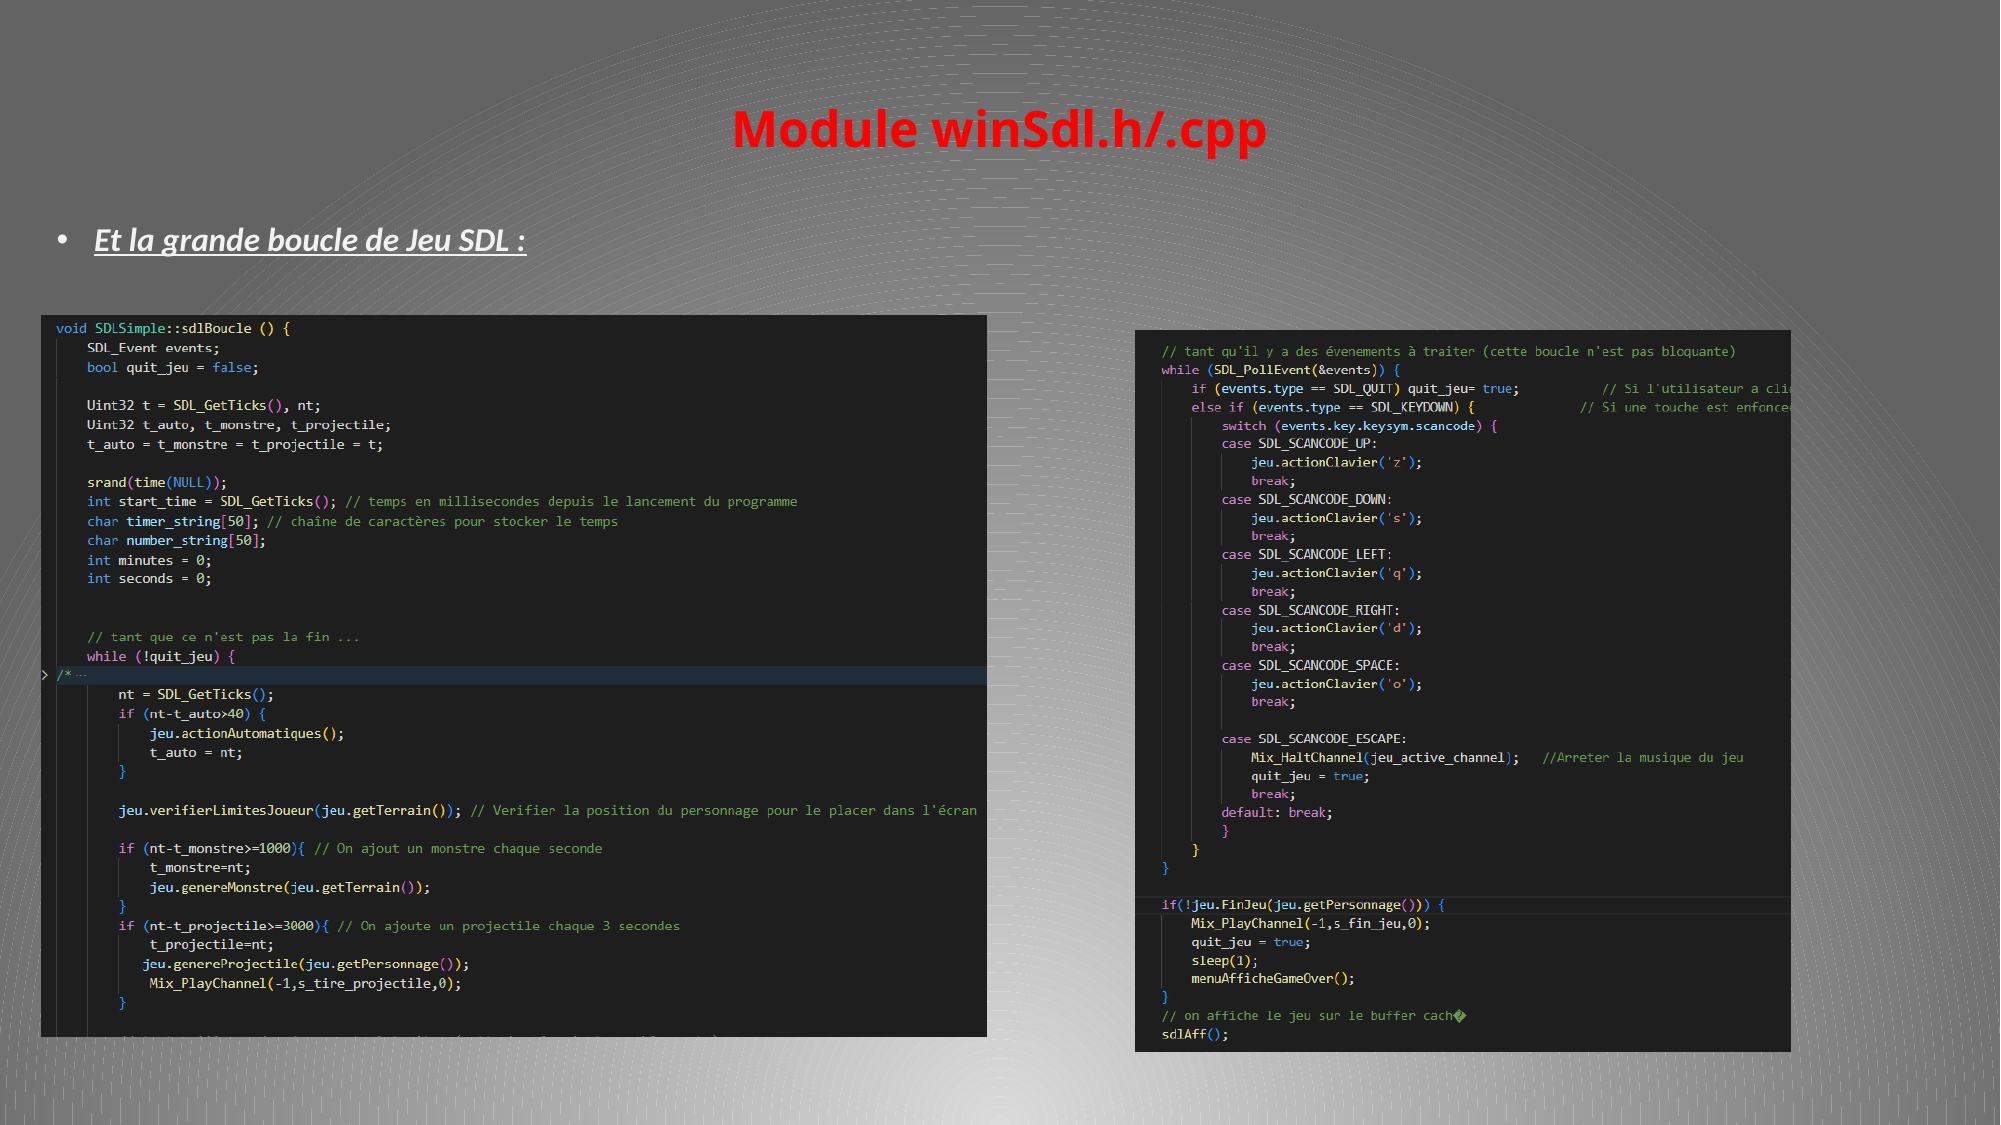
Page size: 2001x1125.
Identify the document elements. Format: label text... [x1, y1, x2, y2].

title Module winSdl.h/.cpp [137, 59, 1863, 204]
picture [1134, 330, 1791, 1052]
list Et la grande boucle de Jeu SDL : [41, 215, 1151, 1015]
picture [41, 315, 987, 1037]
